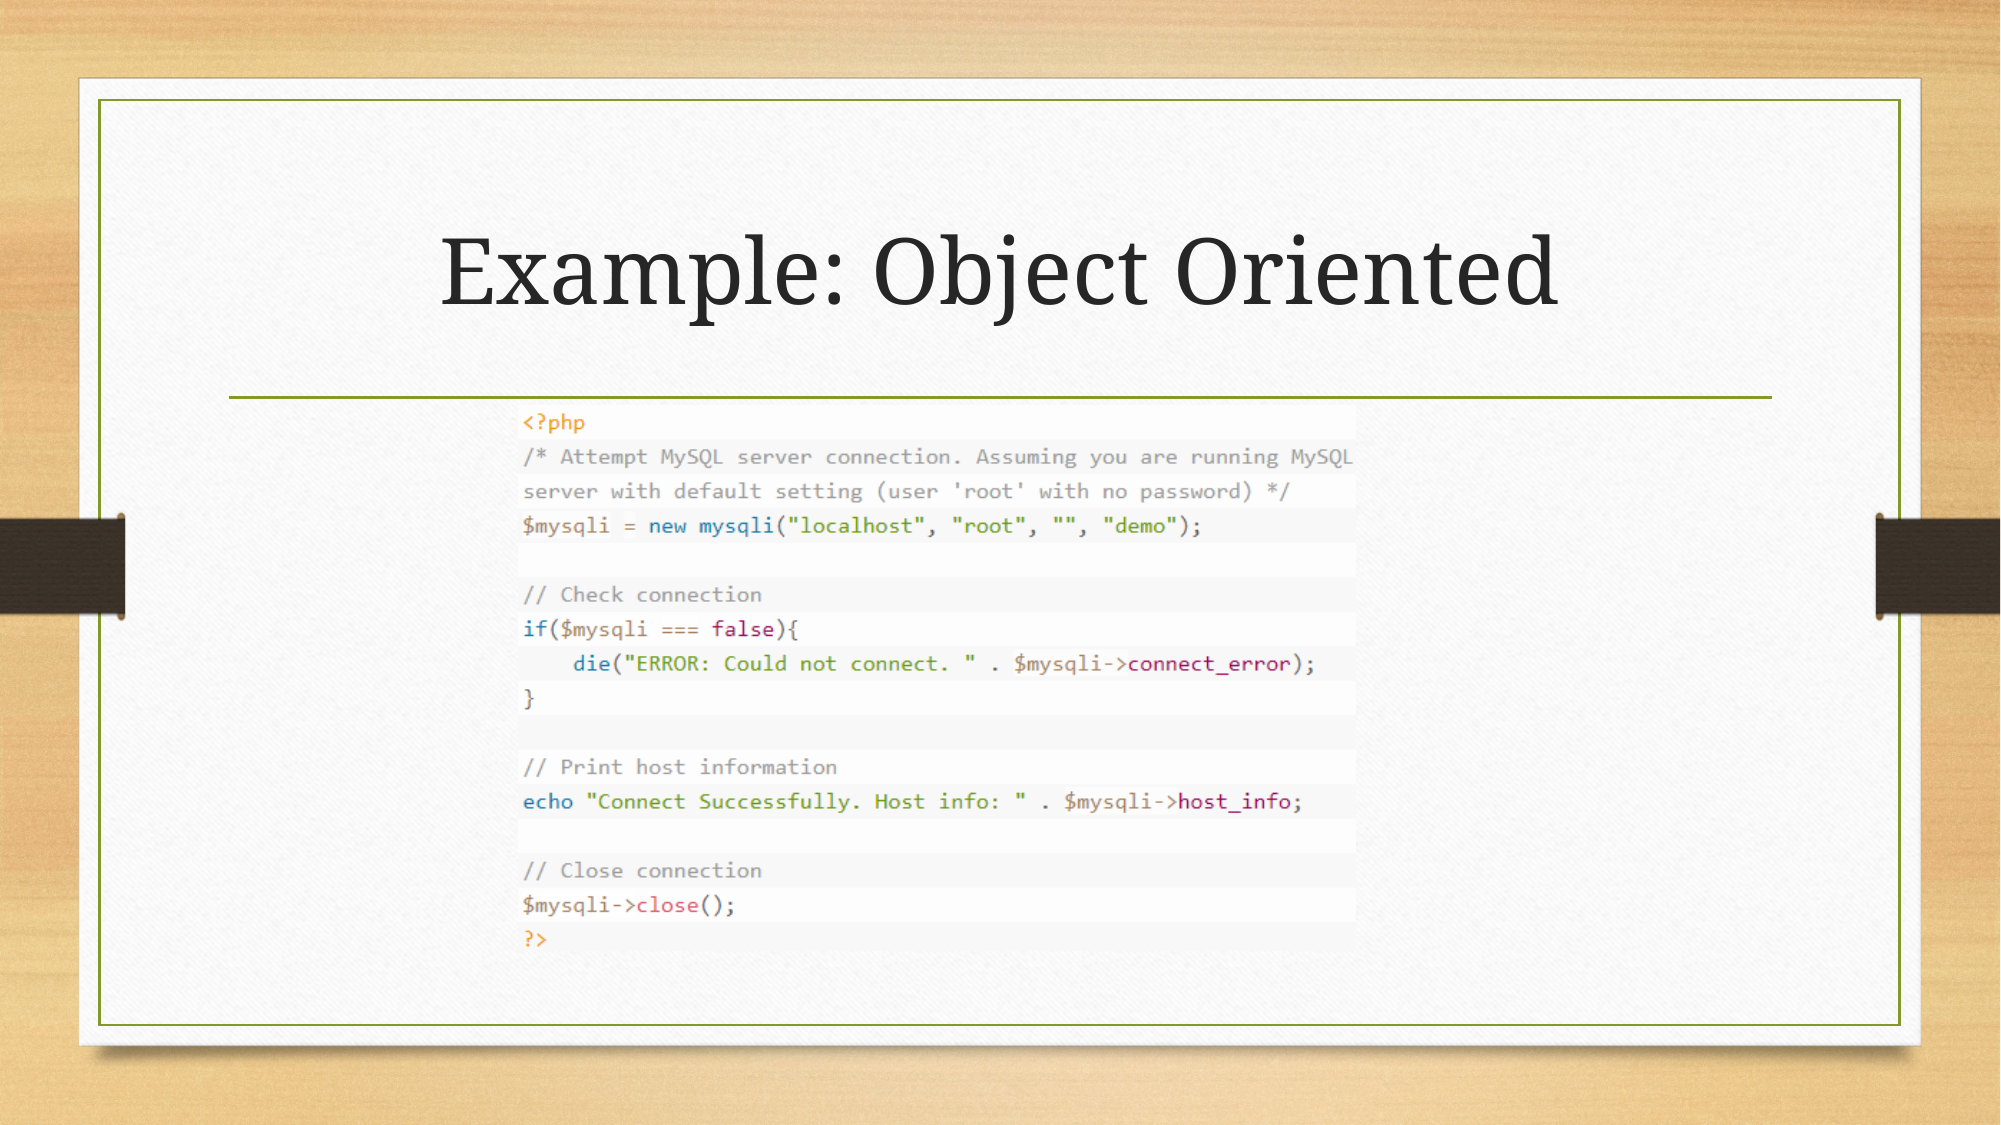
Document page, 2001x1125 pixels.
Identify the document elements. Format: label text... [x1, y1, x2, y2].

title Example: Object Oriented [212, 161, 1788, 375]
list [517, 405, 1357, 951]
picture [0, 0, 2001, 1125]
